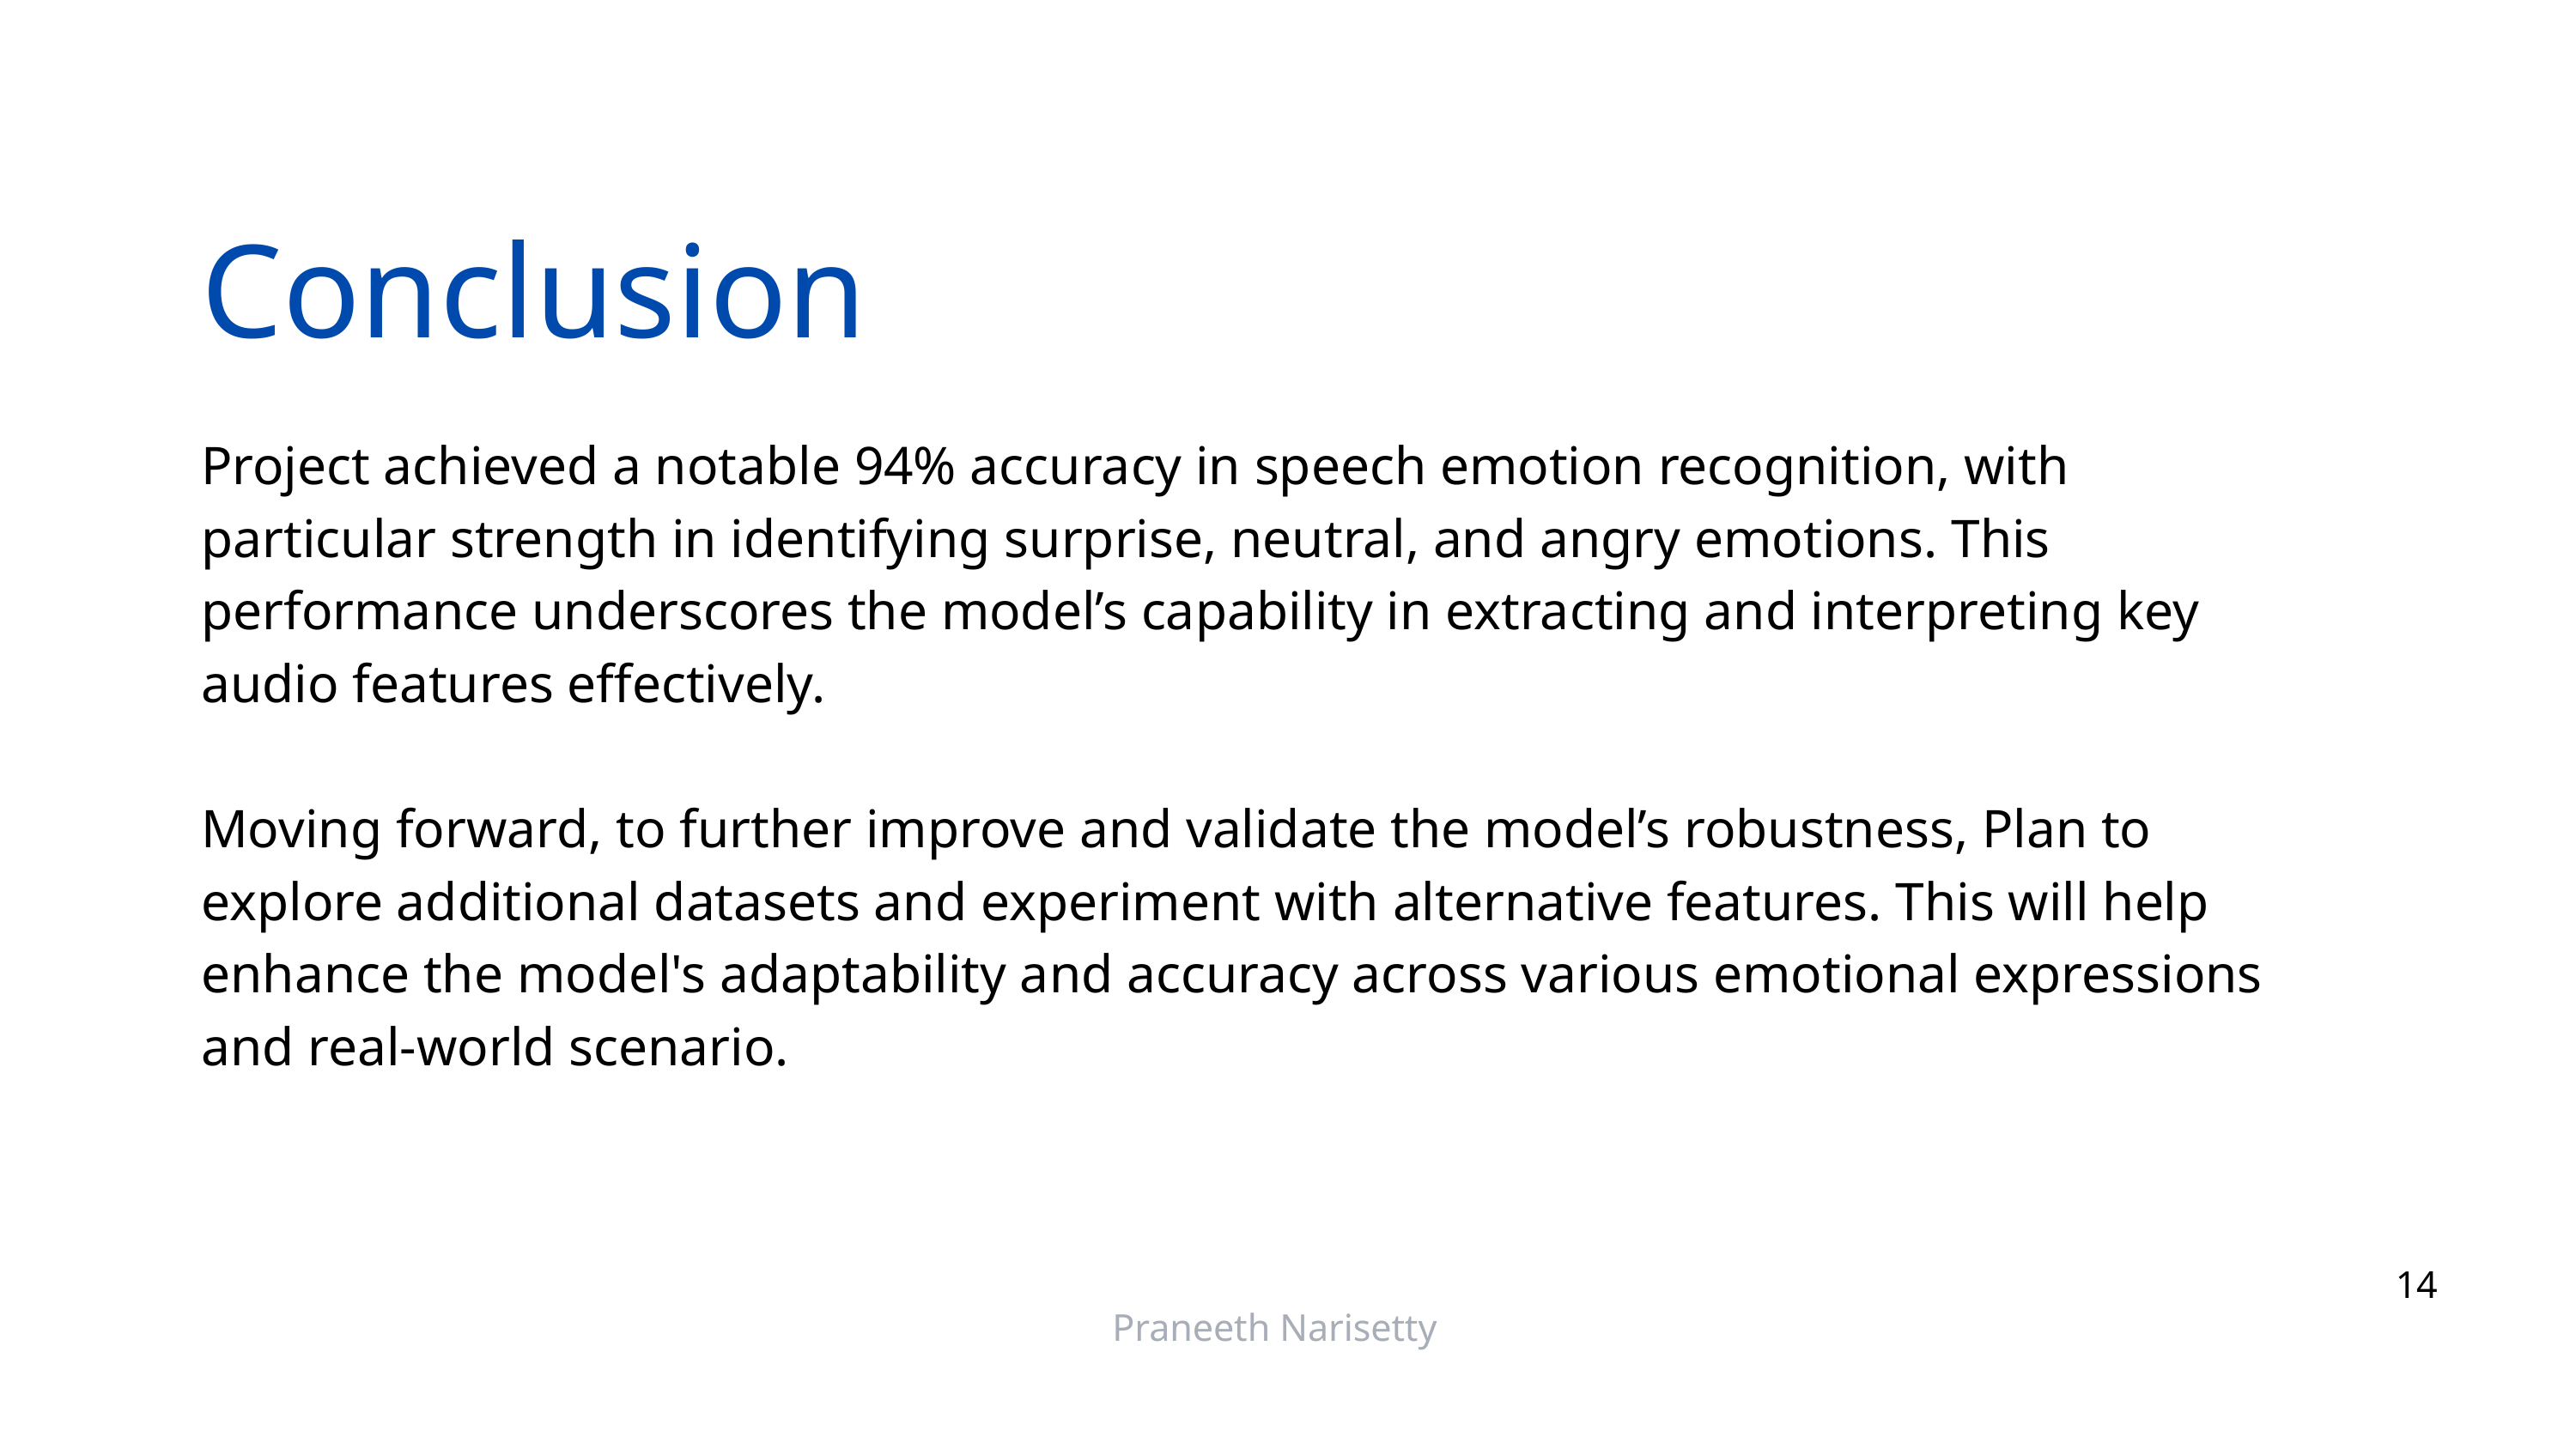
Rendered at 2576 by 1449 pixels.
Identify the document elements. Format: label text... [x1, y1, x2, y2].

text_box Conclusion [201, 184, 2375, 364]
text_box Project achieved a notable 94% accuracy in speech emotion recognition, with particular strength in identifying surprise, neutral, and angry emotions. This performance underscores the model’s capability in extracting and interpreting key audio features effectively. Moving forward, to further improve and validate the model’s robustness, Plan to explore additional datasets and experiment with alternative features. This will help enhance the model's adaptability and accuracy across various emotional expressions and real-world scenario. [201, 422, 2318, 1187]
text_box Praneeth Narisetty [1112, 1296, 1464, 1349]
text_box 14 [2395, 1253, 2445, 1306]
